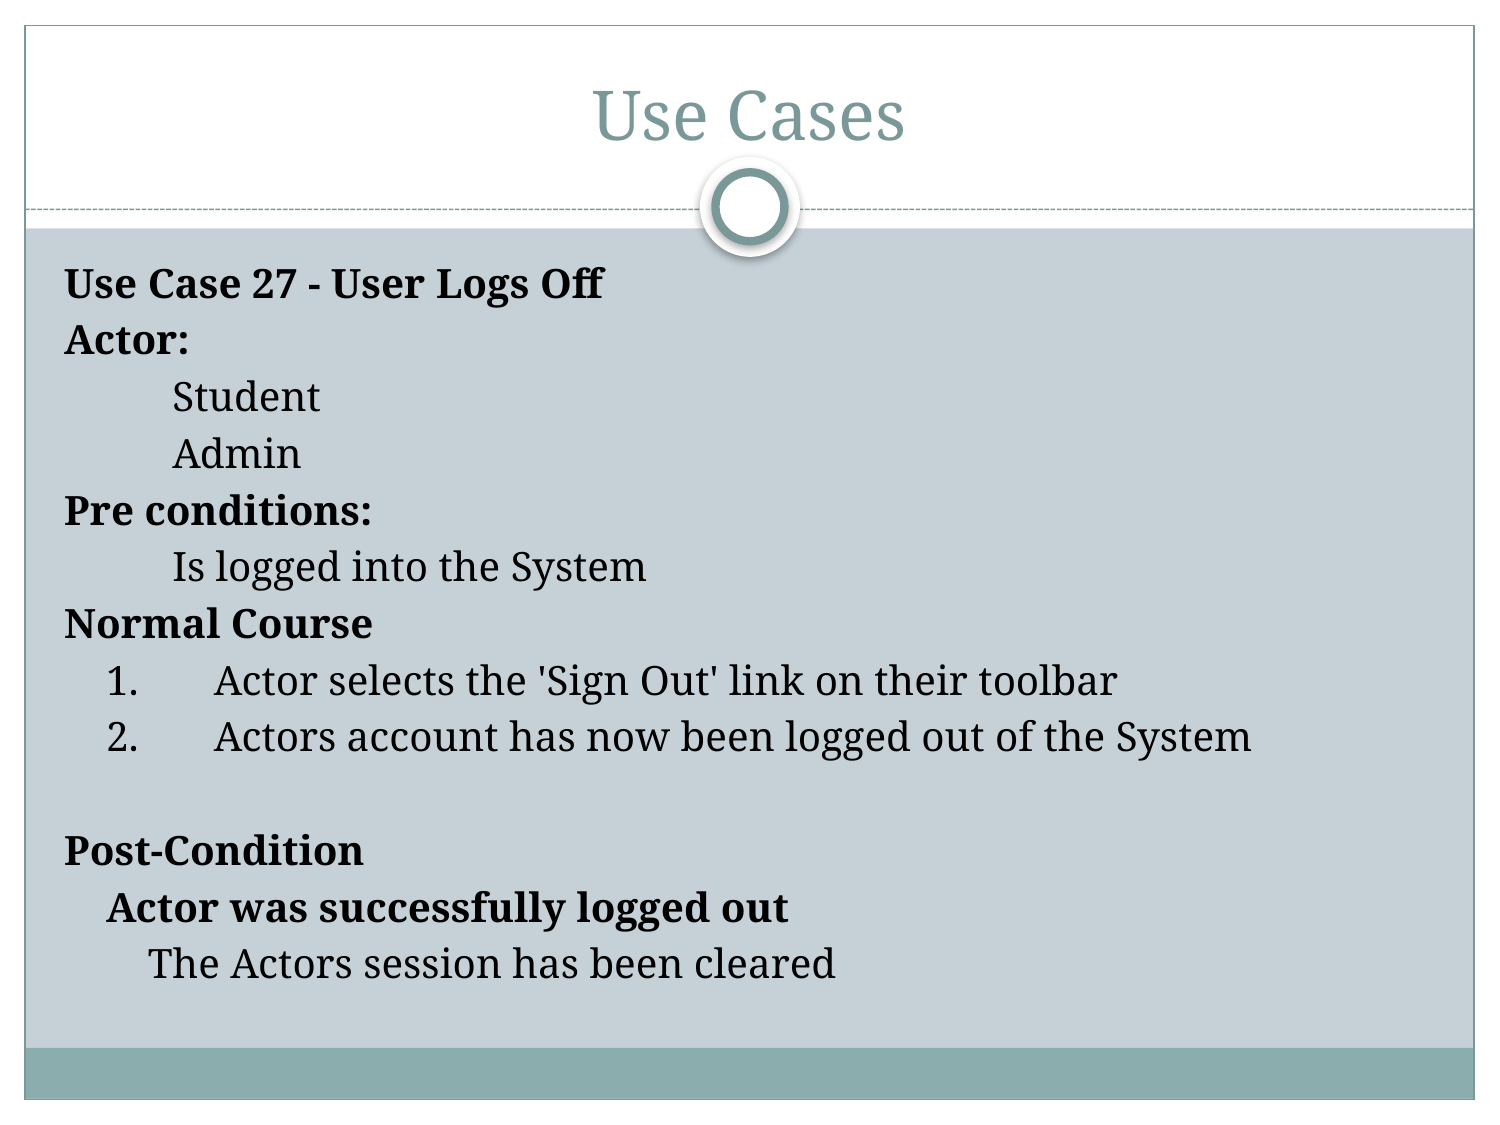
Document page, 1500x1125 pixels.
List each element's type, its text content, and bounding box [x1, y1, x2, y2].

title Use Cases [49, 37, 1450, 162]
list Use Case 27 - User Logs Off Actor: Student Admin Pre conditions: Is logged into the System Normal Course 1. Actor selects the 'Sign Out' link on their toolbar 2. Actors account has now been logged out of the System Post-Condition Actor was successfully logged out The Actors session has been cleared [49, 250, 1445, 1001]
